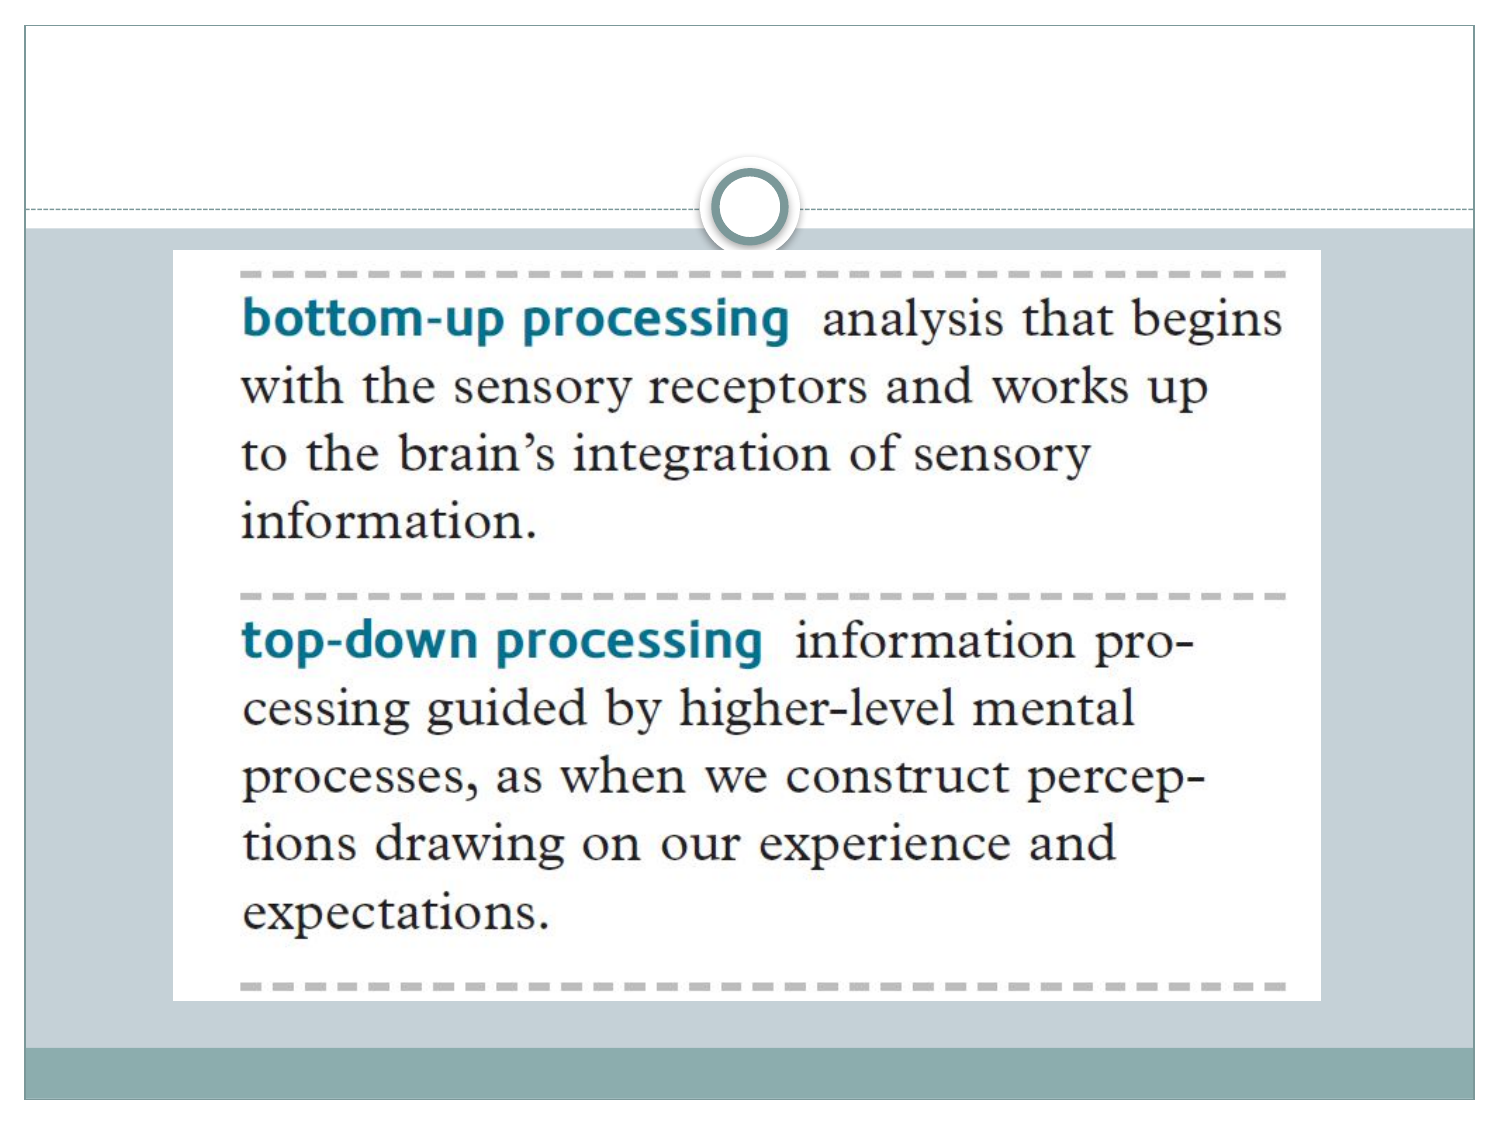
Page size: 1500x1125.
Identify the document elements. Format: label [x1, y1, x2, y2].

list [173, 250, 1321, 1001]
